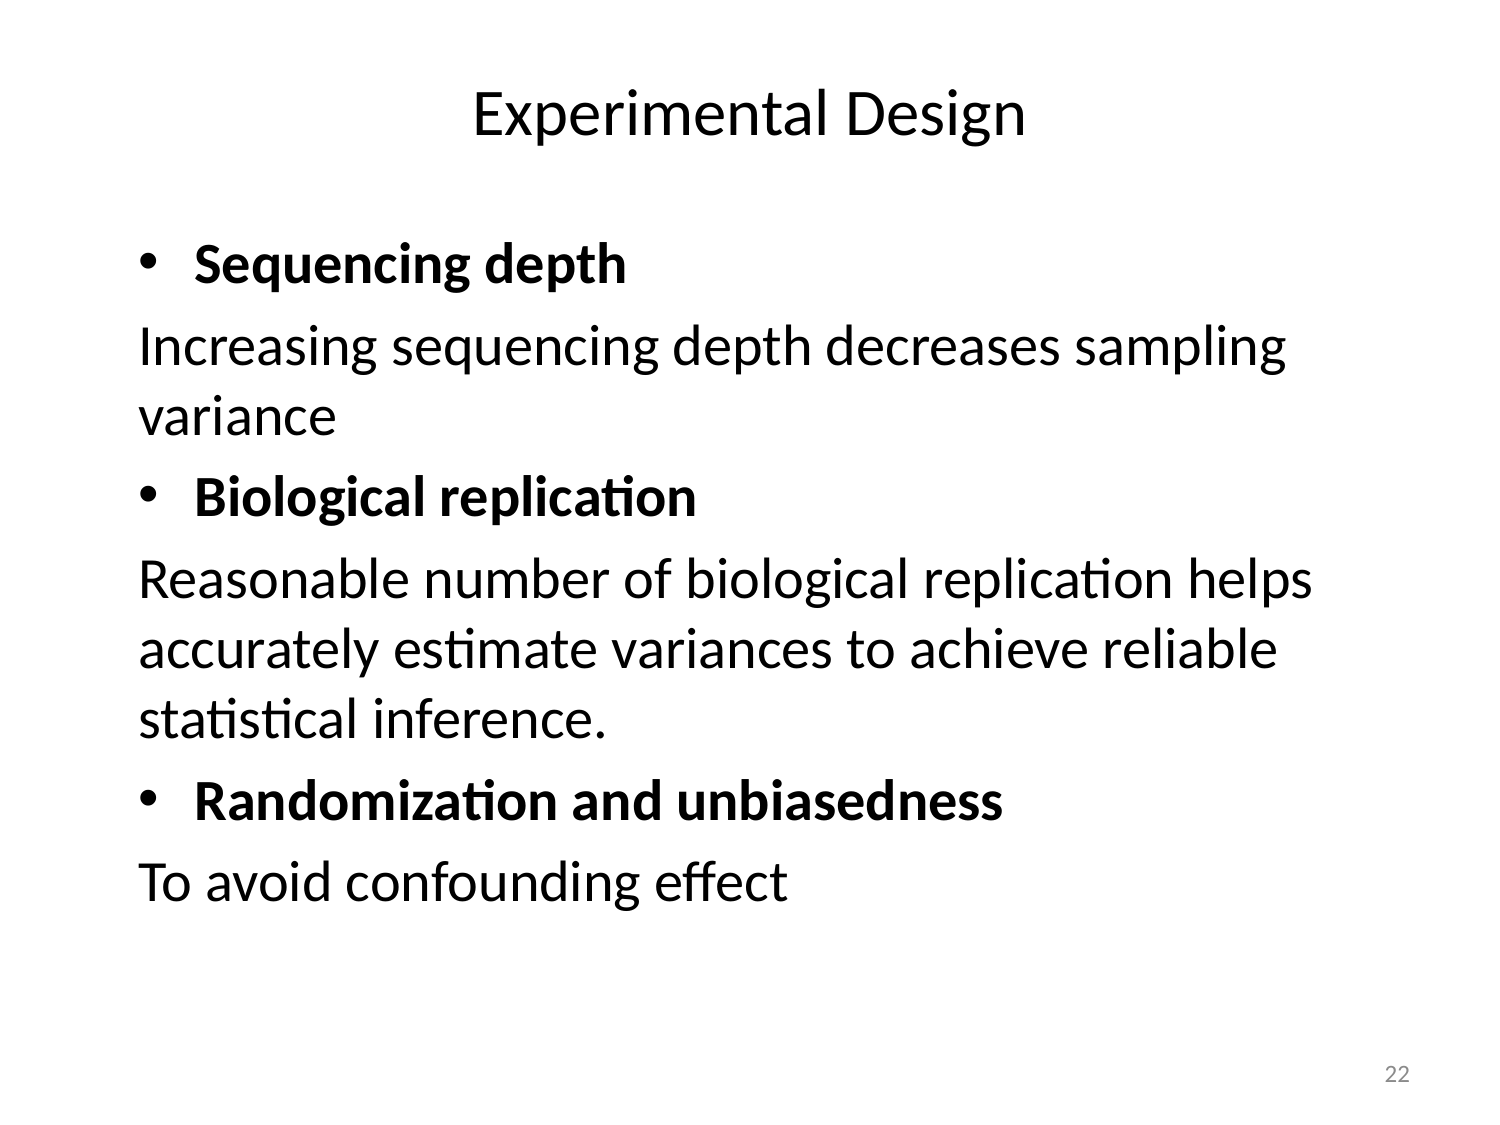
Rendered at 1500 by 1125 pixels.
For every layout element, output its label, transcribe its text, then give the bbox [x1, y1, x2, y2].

slide_number 22 [1074, 1042, 1425, 1103]
list Sequencing depth Increasing sequencing depth decreases sampling variance Biological replication Reasonable number of biological replication helps accurately estimate variances to achieve reliable statistical inference. Randomization and unbiasedness To avoid confounding effect [123, 217, 1377, 969]
title Experimental Design [75, 62, 1425, 155]
